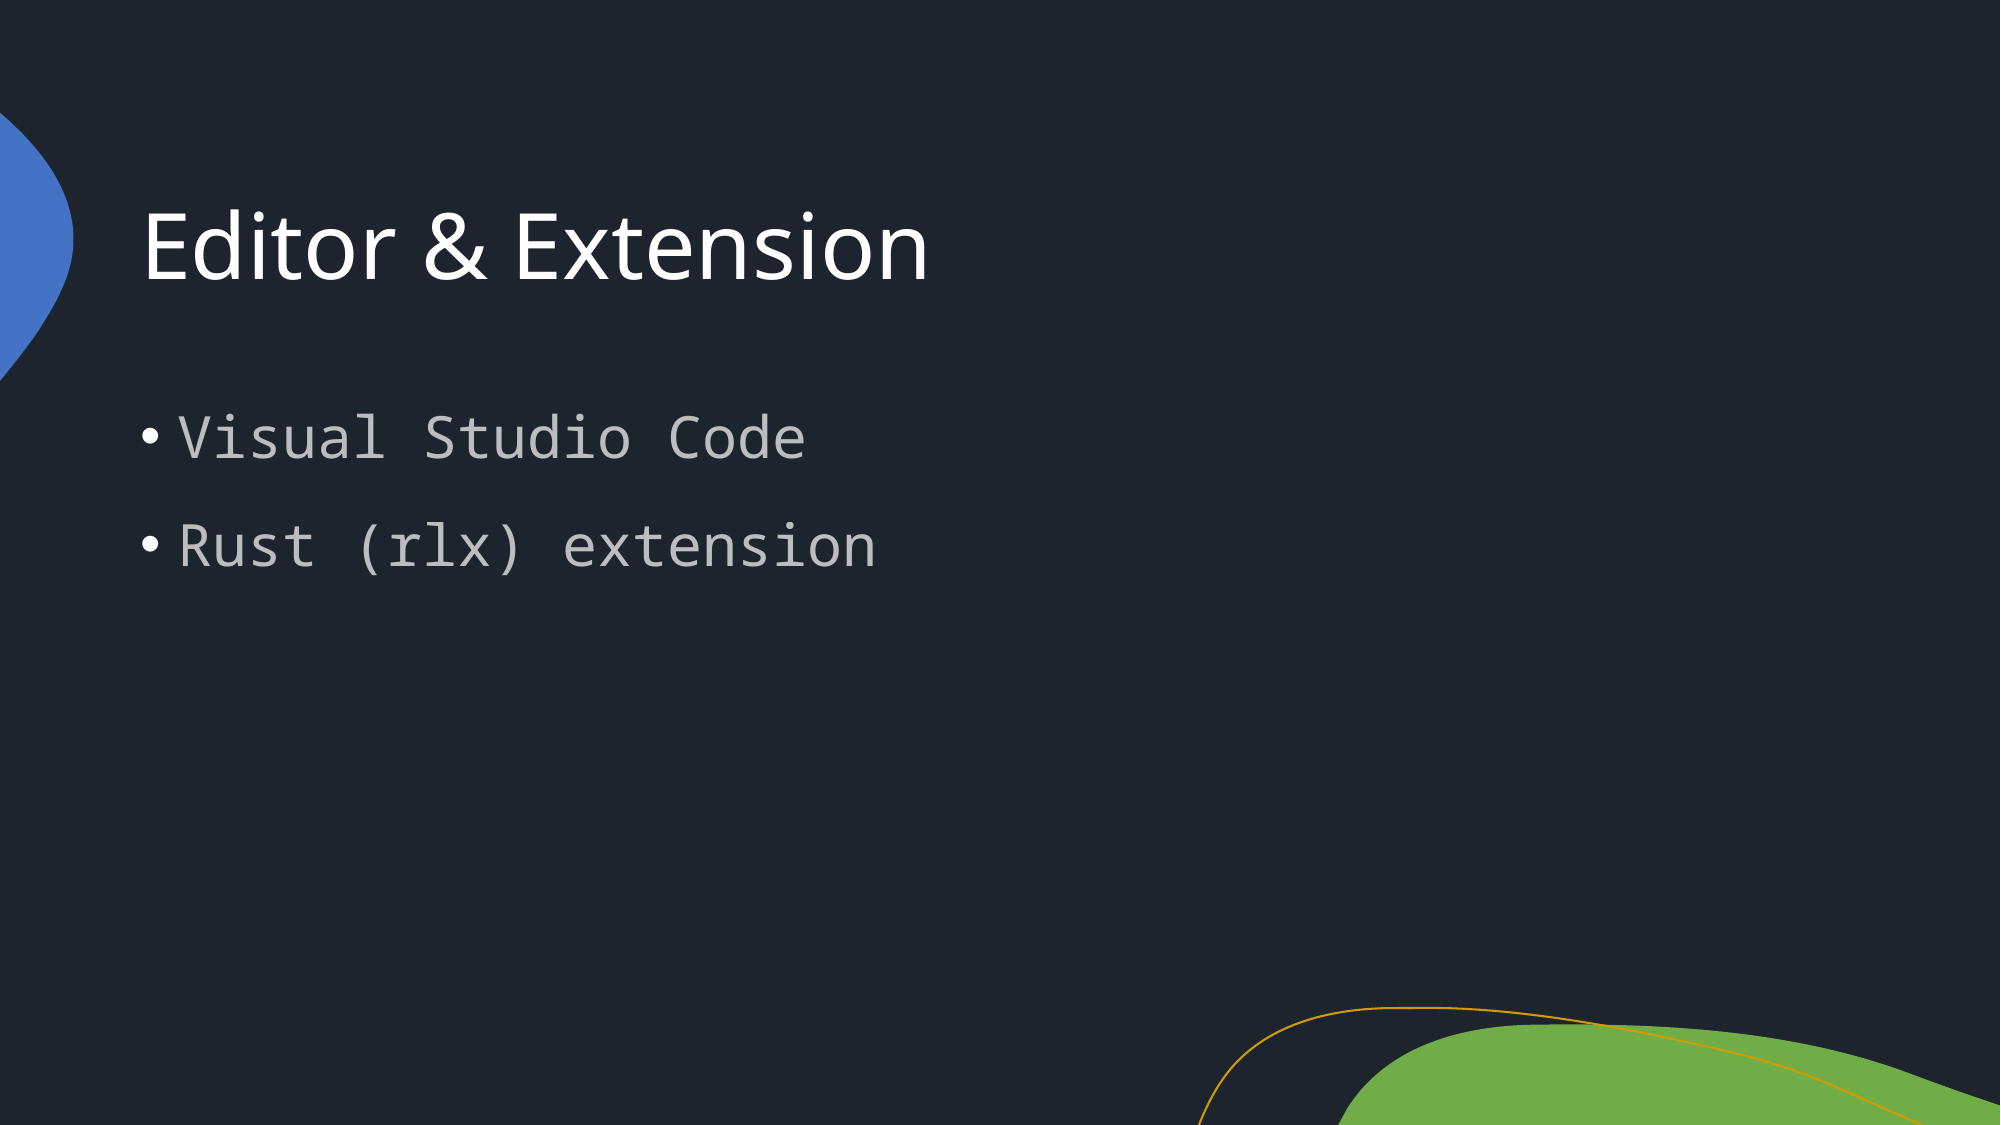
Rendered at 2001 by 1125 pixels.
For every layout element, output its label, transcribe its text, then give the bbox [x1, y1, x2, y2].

title Editor & Extension [125, 125, 1875, 375]
list Visual Studio Code Rust (rlx) extension [125, 375, 1875, 1002]
